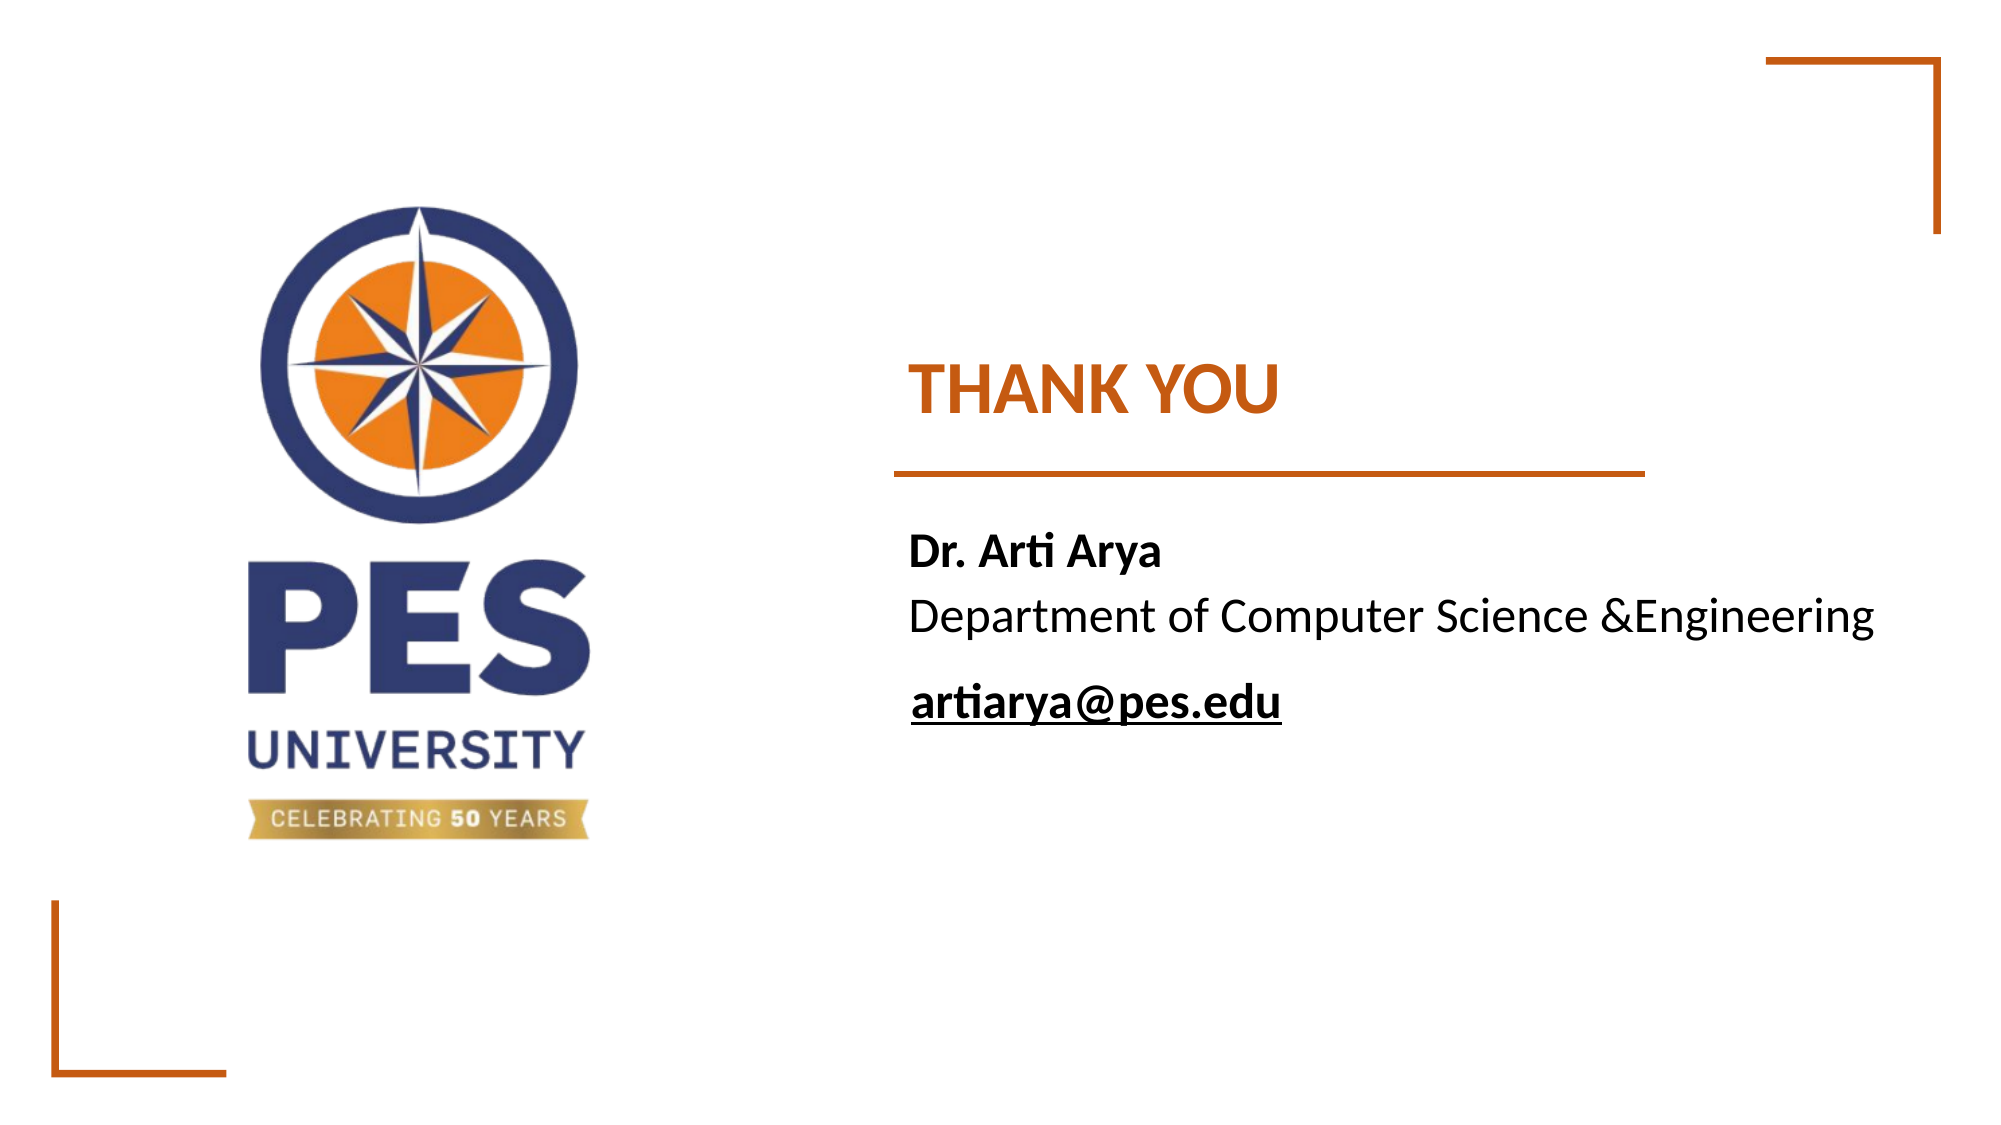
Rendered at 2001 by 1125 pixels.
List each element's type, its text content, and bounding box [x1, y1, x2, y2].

picture [199, 192, 618, 848]
text_box [51, 900, 227, 1078]
text_box [1765, 57, 1941, 235]
text_box Dr. Arti Arya Department of Computer Science &Engineering artiarya@pes.edu [906, 510, 1877, 729]
title THANK YOU [906, 336, 1818, 527]
